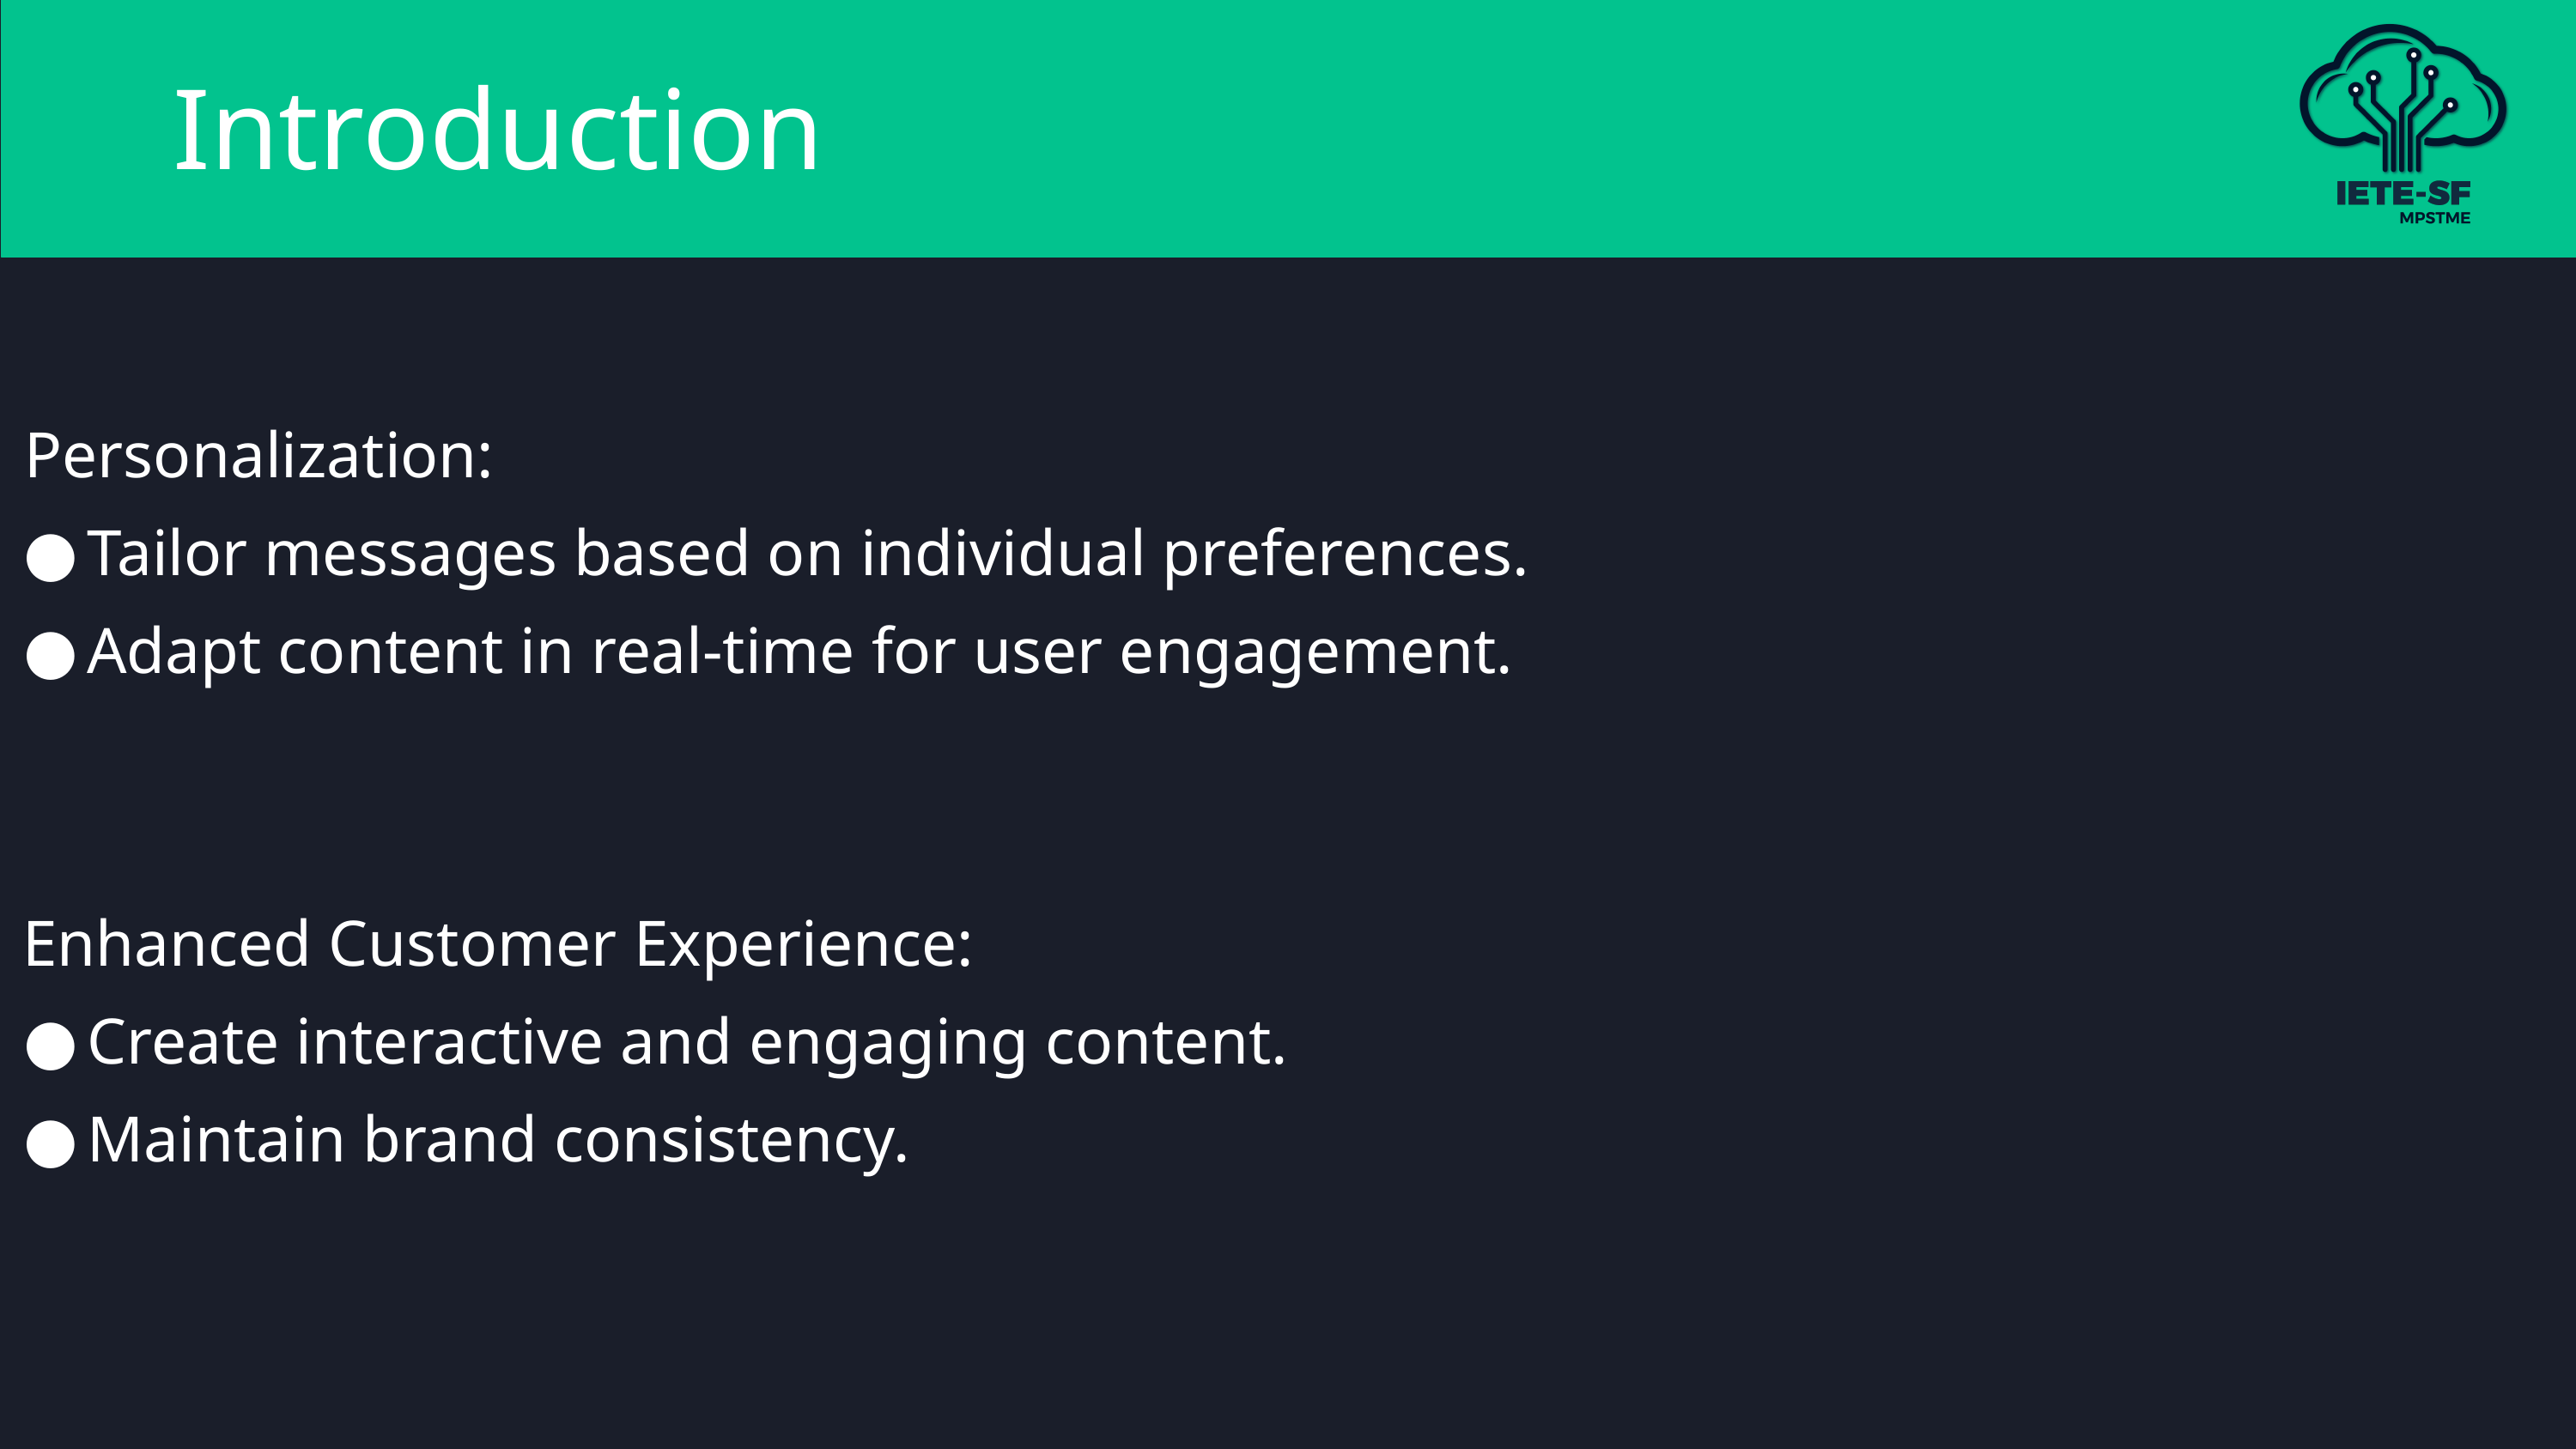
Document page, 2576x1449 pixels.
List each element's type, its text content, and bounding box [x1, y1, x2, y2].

text_box [1, 0, 2576, 258]
title Personalization: Tailor messages based on individual preferences. Adapt content in real-time for user engagement. Enhanced Customer Experience: Create interactive and engaging content. Maintain brand consistency. [22, 208, 2565, 1385]
text_box Introduction [160, 52, 1201, 198]
picture [2230, 7, 2576, 246]
